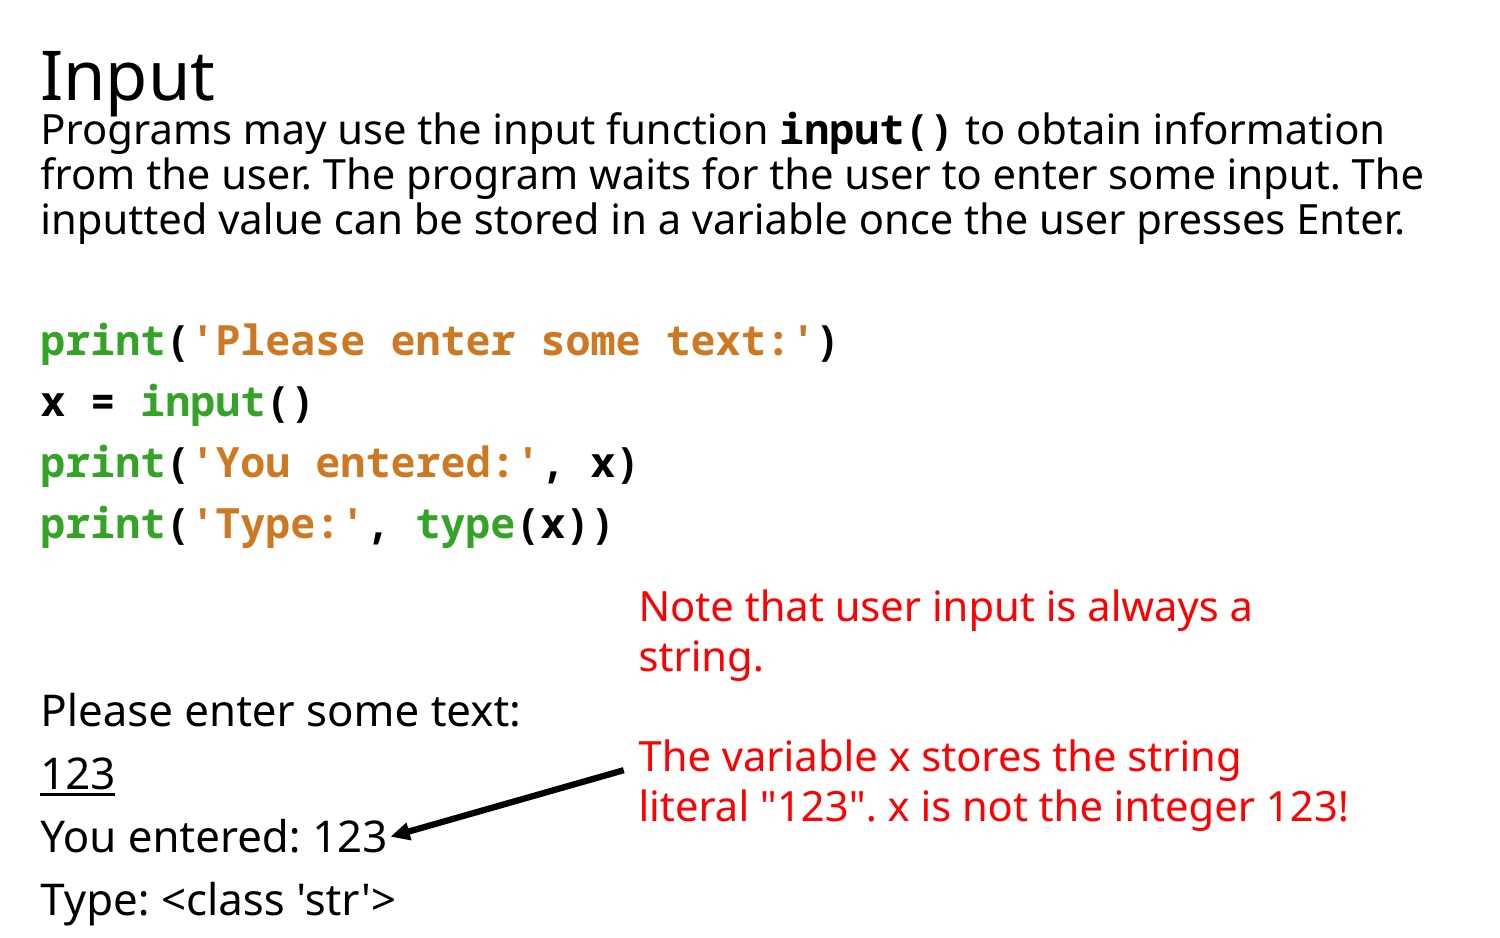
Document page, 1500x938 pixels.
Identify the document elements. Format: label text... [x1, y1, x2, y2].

text_box Note that user input is always a string. The variable x stores the string literal "123". x is not the integer 123! [623, 572, 1369, 837]
title Input [25, 21, 1183, 100]
list Programs may use the input function input() to obtain information from the user. The program waits for the user to enter some input. The inputted value can be stored in a variable once the user presses Enter. print('Please enter some text:') x = input() print('You entered:', x) print('Type:', type(x)) Please enter some text: 123 You entered: 123 Type: <class 'str'> [25, 100, 1475, 938]
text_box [390, 770, 624, 837]
